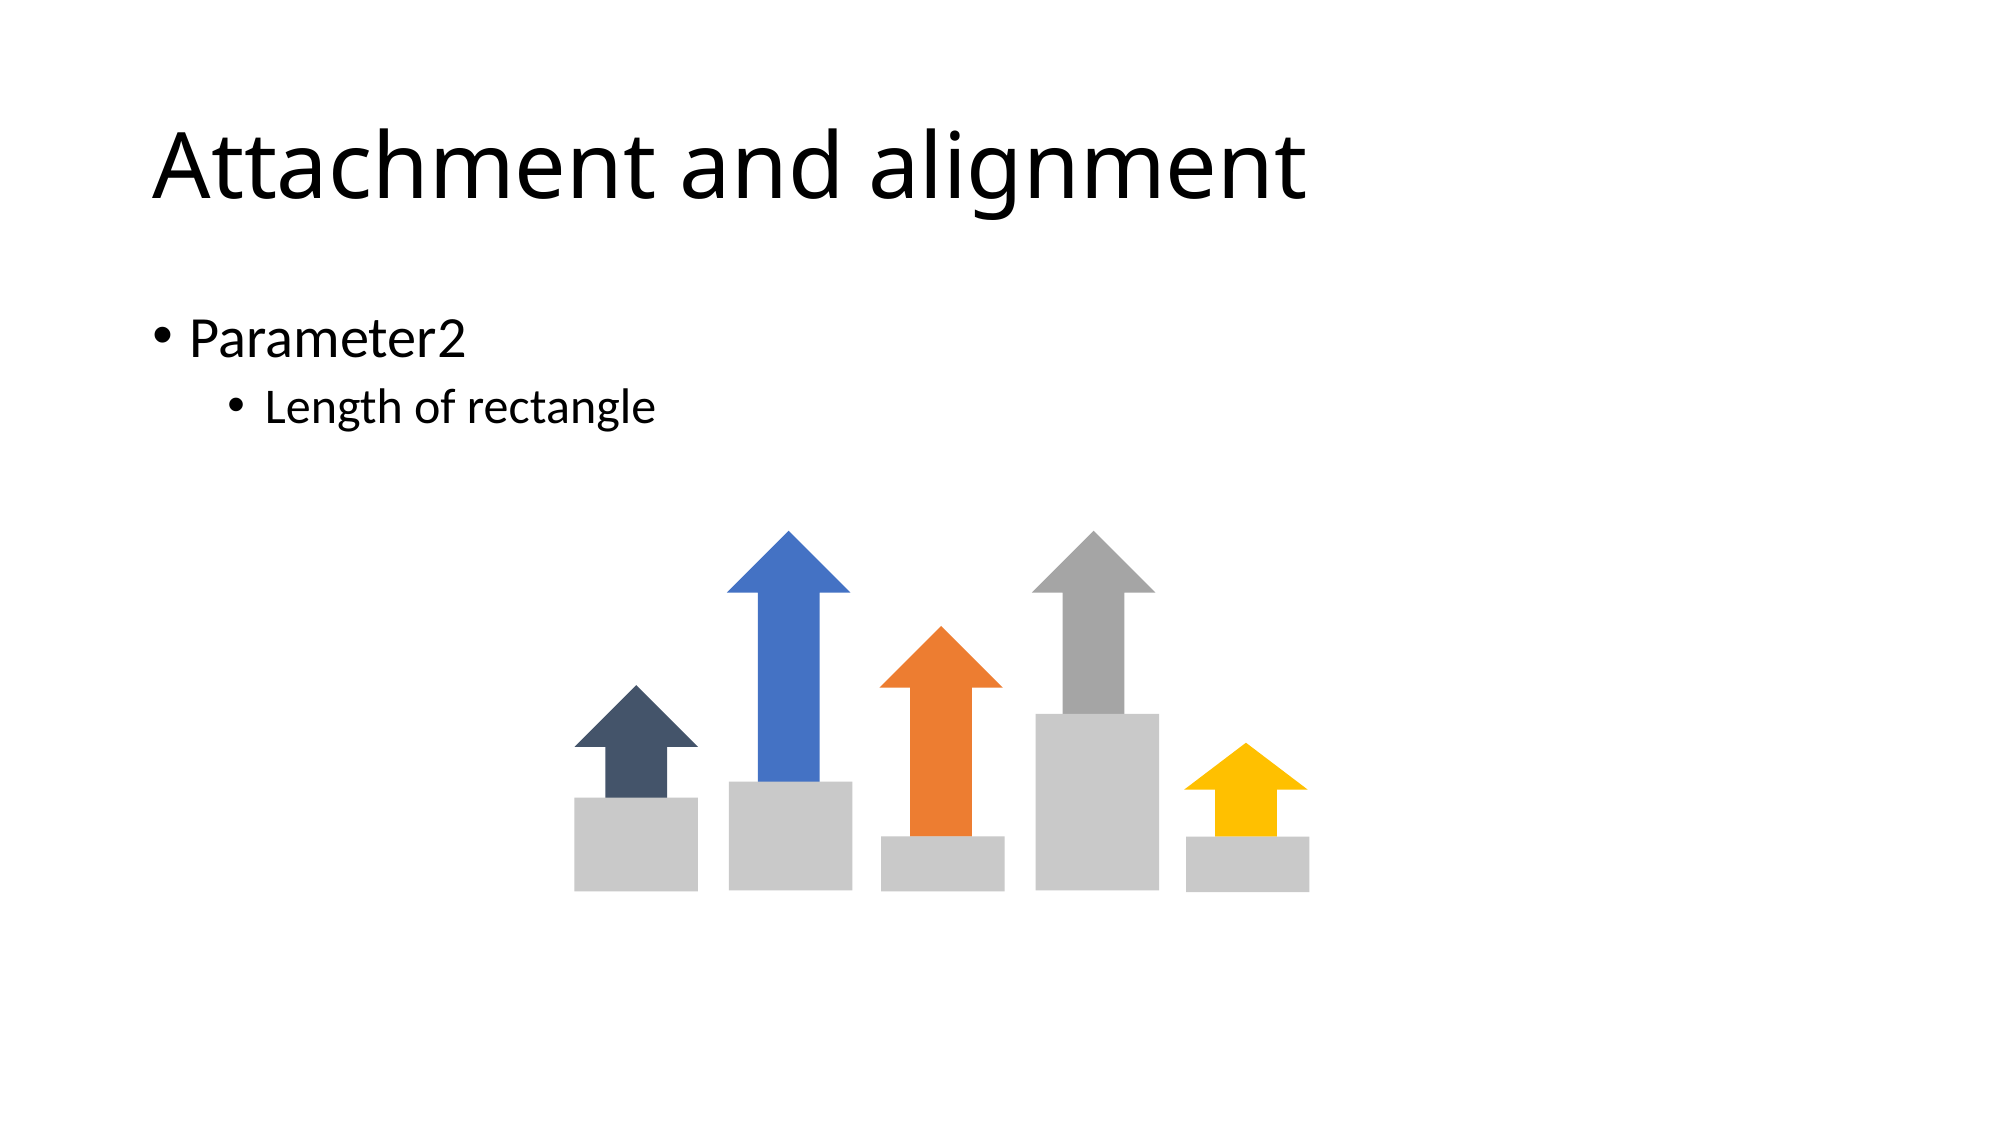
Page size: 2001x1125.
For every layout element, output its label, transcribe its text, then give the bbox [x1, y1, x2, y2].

text_box [1181, 741, 1311, 835]
text_box [728, 781, 853, 891]
text_box [880, 835, 1006, 892]
text_box [1185, 835, 1311, 893]
text_box [1029, 529, 1158, 713]
text_box [724, 529, 853, 781]
text_box [573, 797, 699, 892]
list Parameter2 Length of rectangle [137, 299, 1986, 1014]
text_box [572, 683, 701, 797]
text_box [1034, 713, 1160, 891]
title Attachment and alignment [137, 59, 1863, 278]
text_box [876, 624, 1006, 835]
